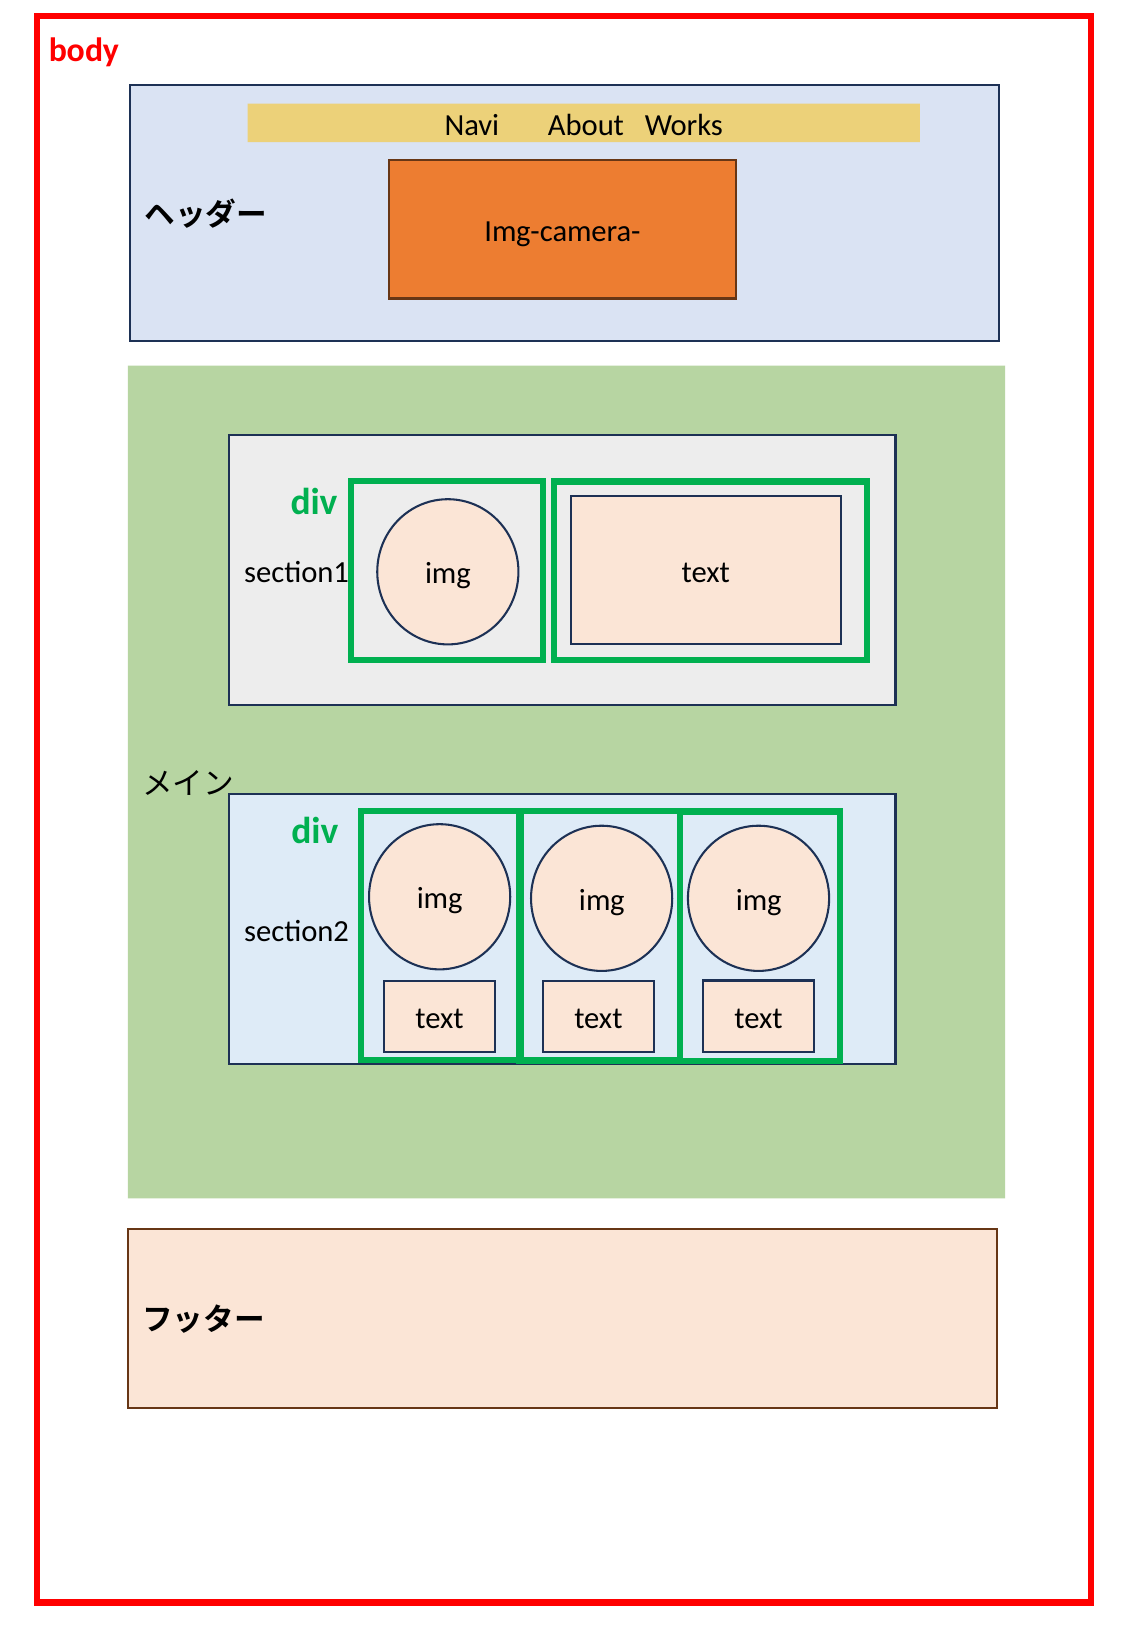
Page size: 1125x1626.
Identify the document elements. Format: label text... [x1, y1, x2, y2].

text_box [350, 480, 544, 661]
text_box フッター [127, 1228, 998, 1409]
text_box section2 [228, 793, 897, 1065]
text_box div [276, 798, 401, 859]
text_box [360, 810, 518, 1061]
text_box Navi About Works [247, 103, 920, 143]
text_box section1 [228, 434, 897, 706]
text_box [518, 810, 679, 1062]
text_box div [275, 469, 400, 530]
text_box ヘッダー [129, 84, 1000, 342]
text_box body [33, 20, 244, 76]
text_box Img-camera- [388, 159, 737, 300]
text_box [679, 810, 841, 1062]
text_box [36, 15, 1092, 1604]
text_box img [376, 498, 520, 646]
text_box メイン [127, 365, 1006, 1199]
text_box [553, 480, 868, 661]
